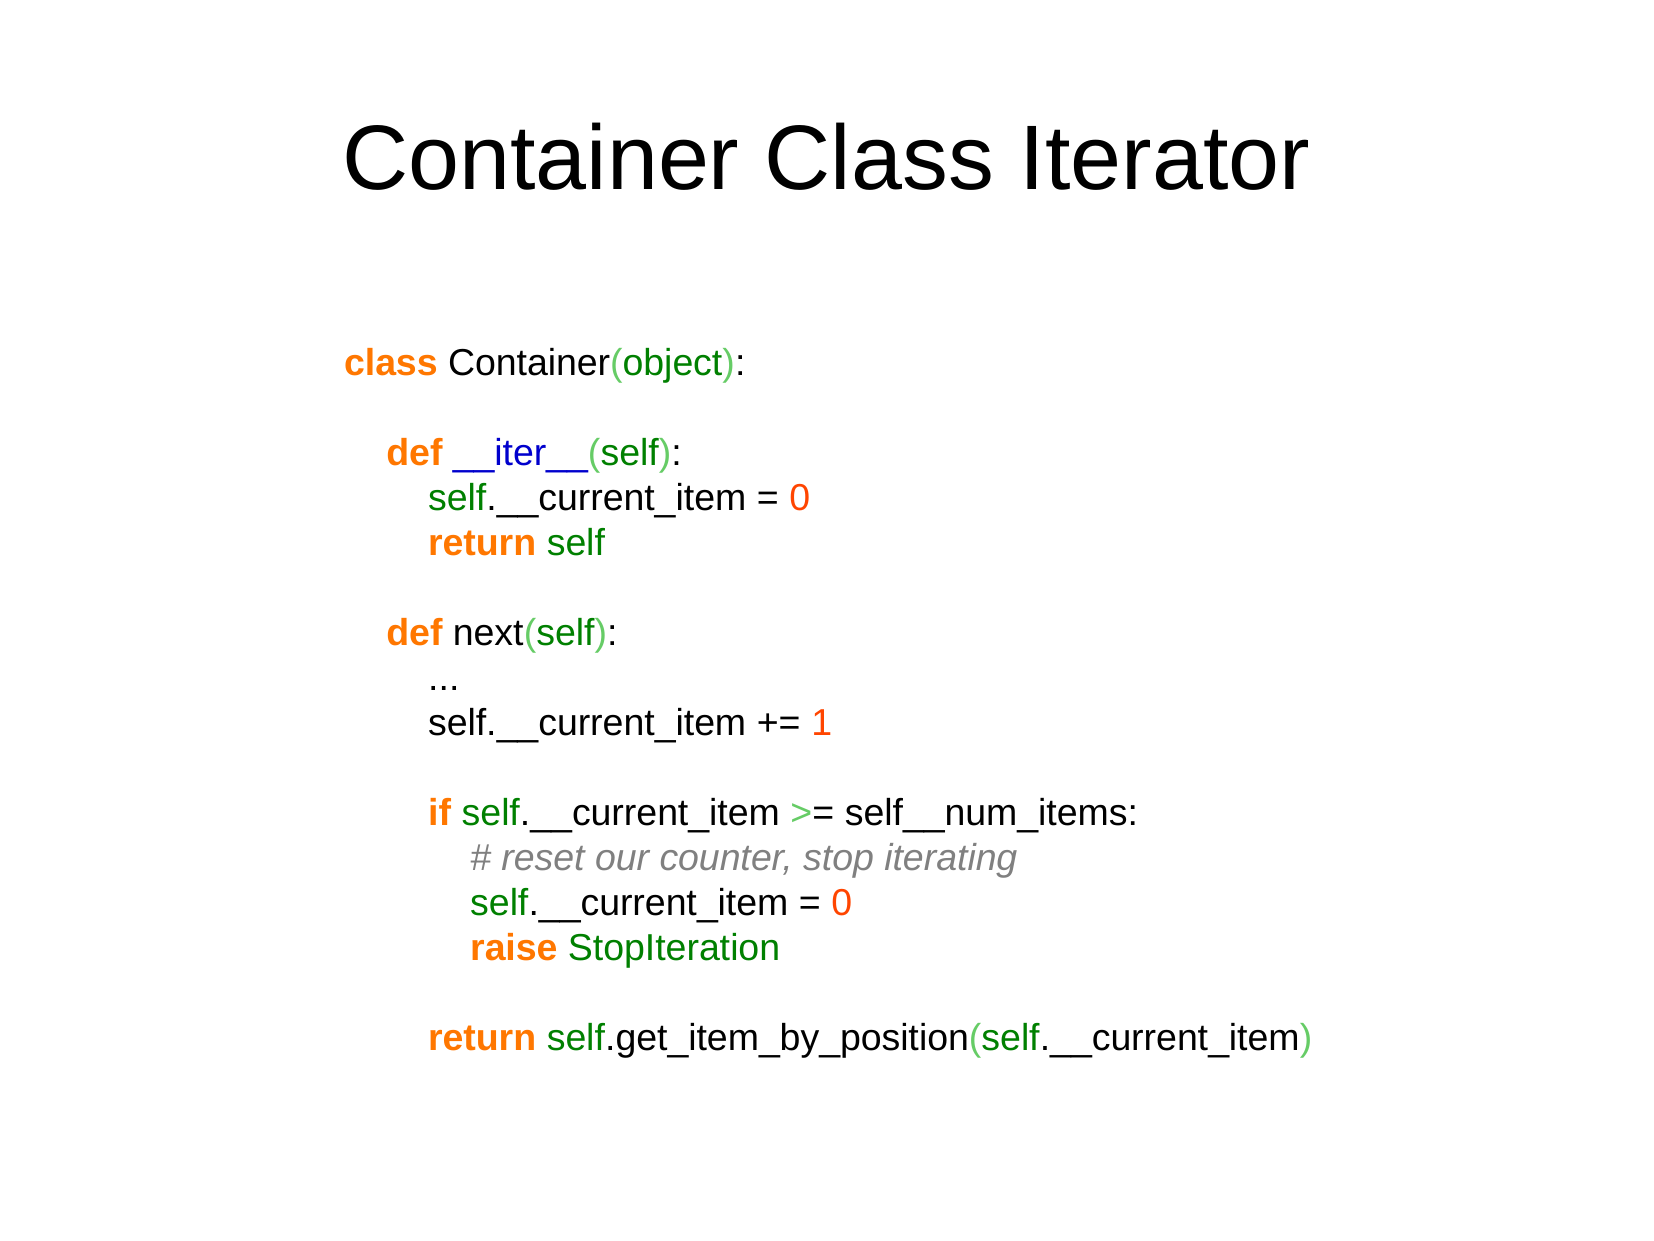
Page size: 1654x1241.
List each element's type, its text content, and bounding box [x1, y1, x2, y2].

text_box class Container(object): def __iter__(self): self.__current_item = 0 return self def next(self): ... self.__current_item += 1 if self.__current_item >= self__num_items: # reset our counter, stop iterating self.__current_item = 0 raise StopIteration return self.get_item_by_position(self.__current_item) [329, 330, 1328, 1185]
text_box Container Class Iterator [82, 49, 1571, 257]
